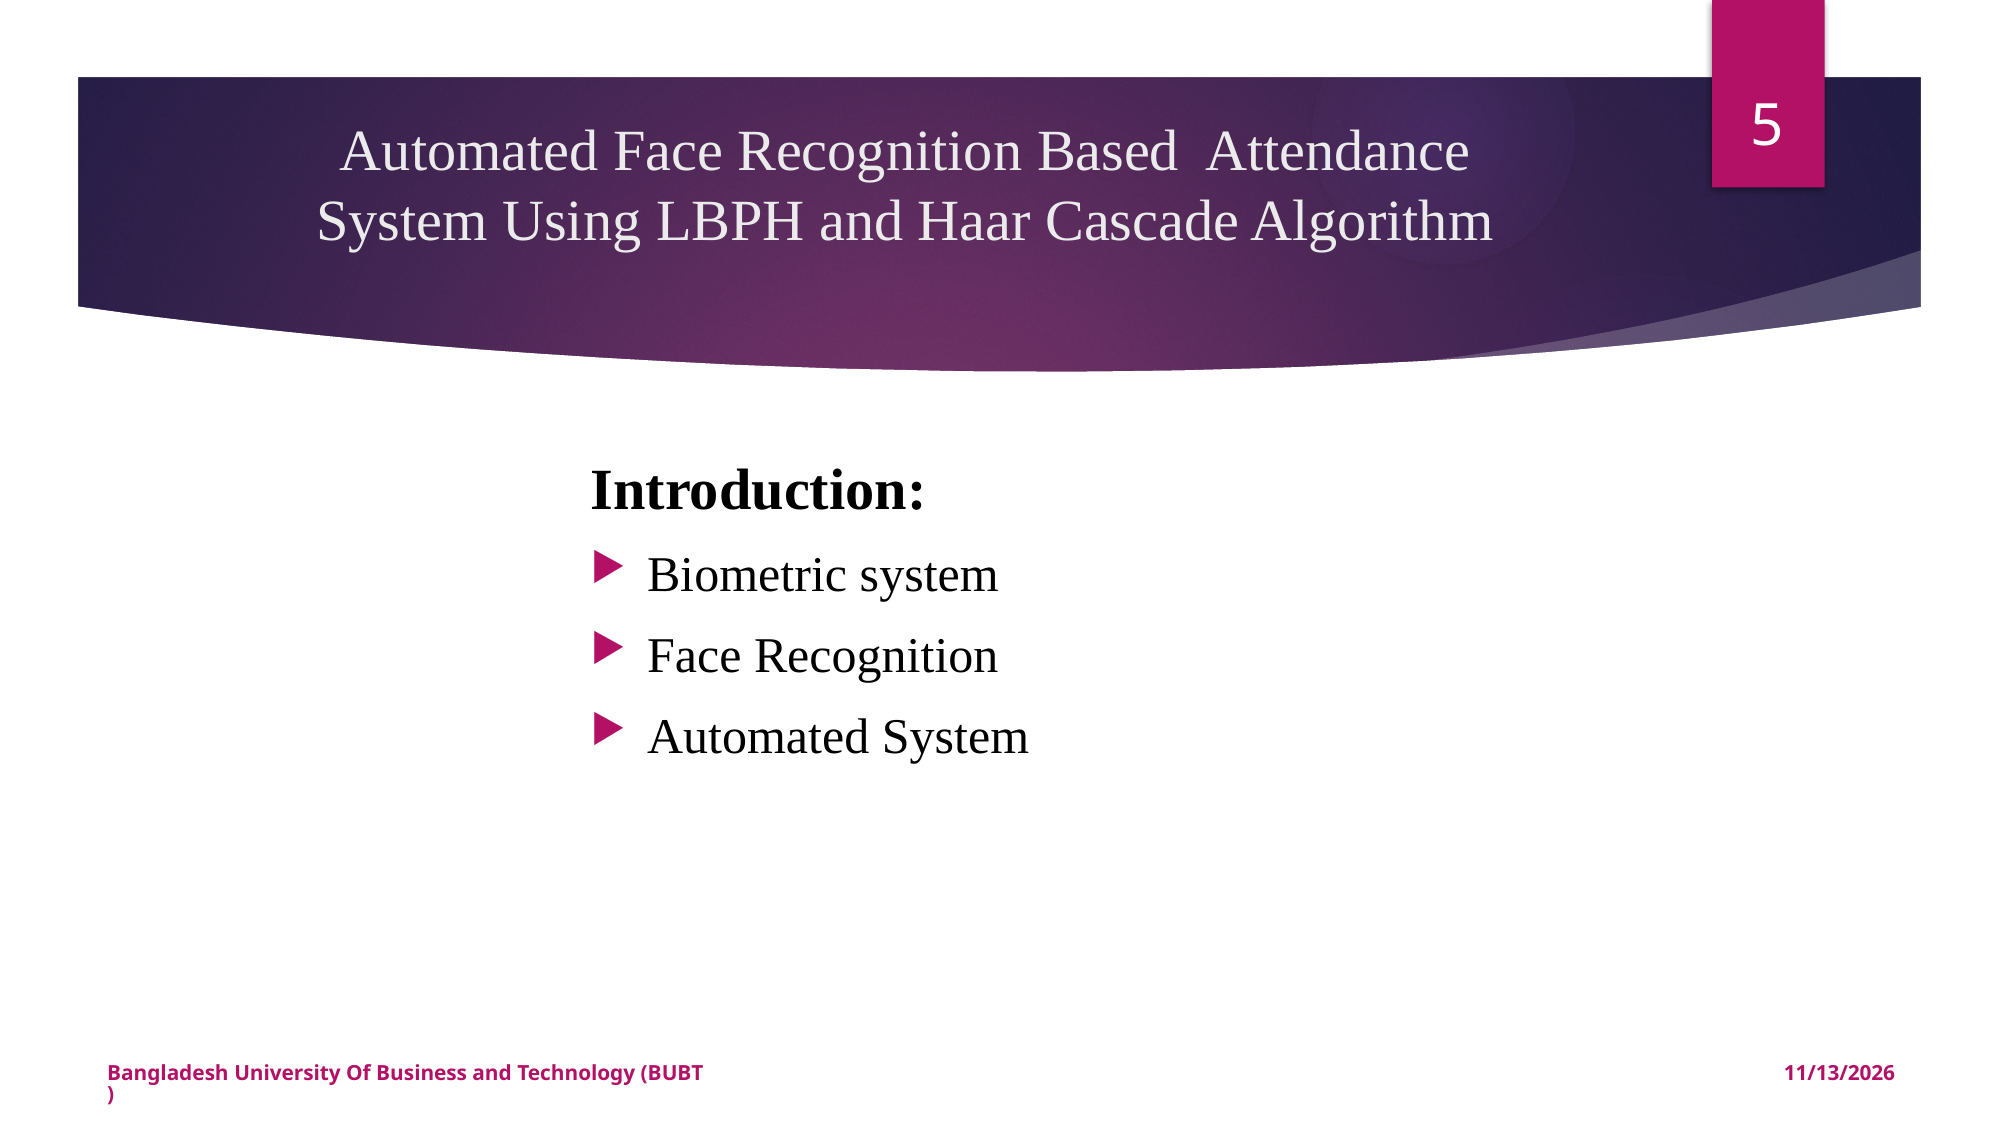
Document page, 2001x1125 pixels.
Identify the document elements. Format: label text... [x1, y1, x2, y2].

list Introduction: Biometric system Face Recognition Automated System [575, 443, 1497, 1082]
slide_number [1747, 1048, 1911, 1099]
slide_number 5 [1698, 48, 1836, 175]
footer Bangladesh University Of Business and Technology (BUBT) [92, 1048, 726, 1099]
title Automated Face Recognition Based Attendance System Using LBPH and Haar Cascade Algorithm [89, 74, 1721, 291]
